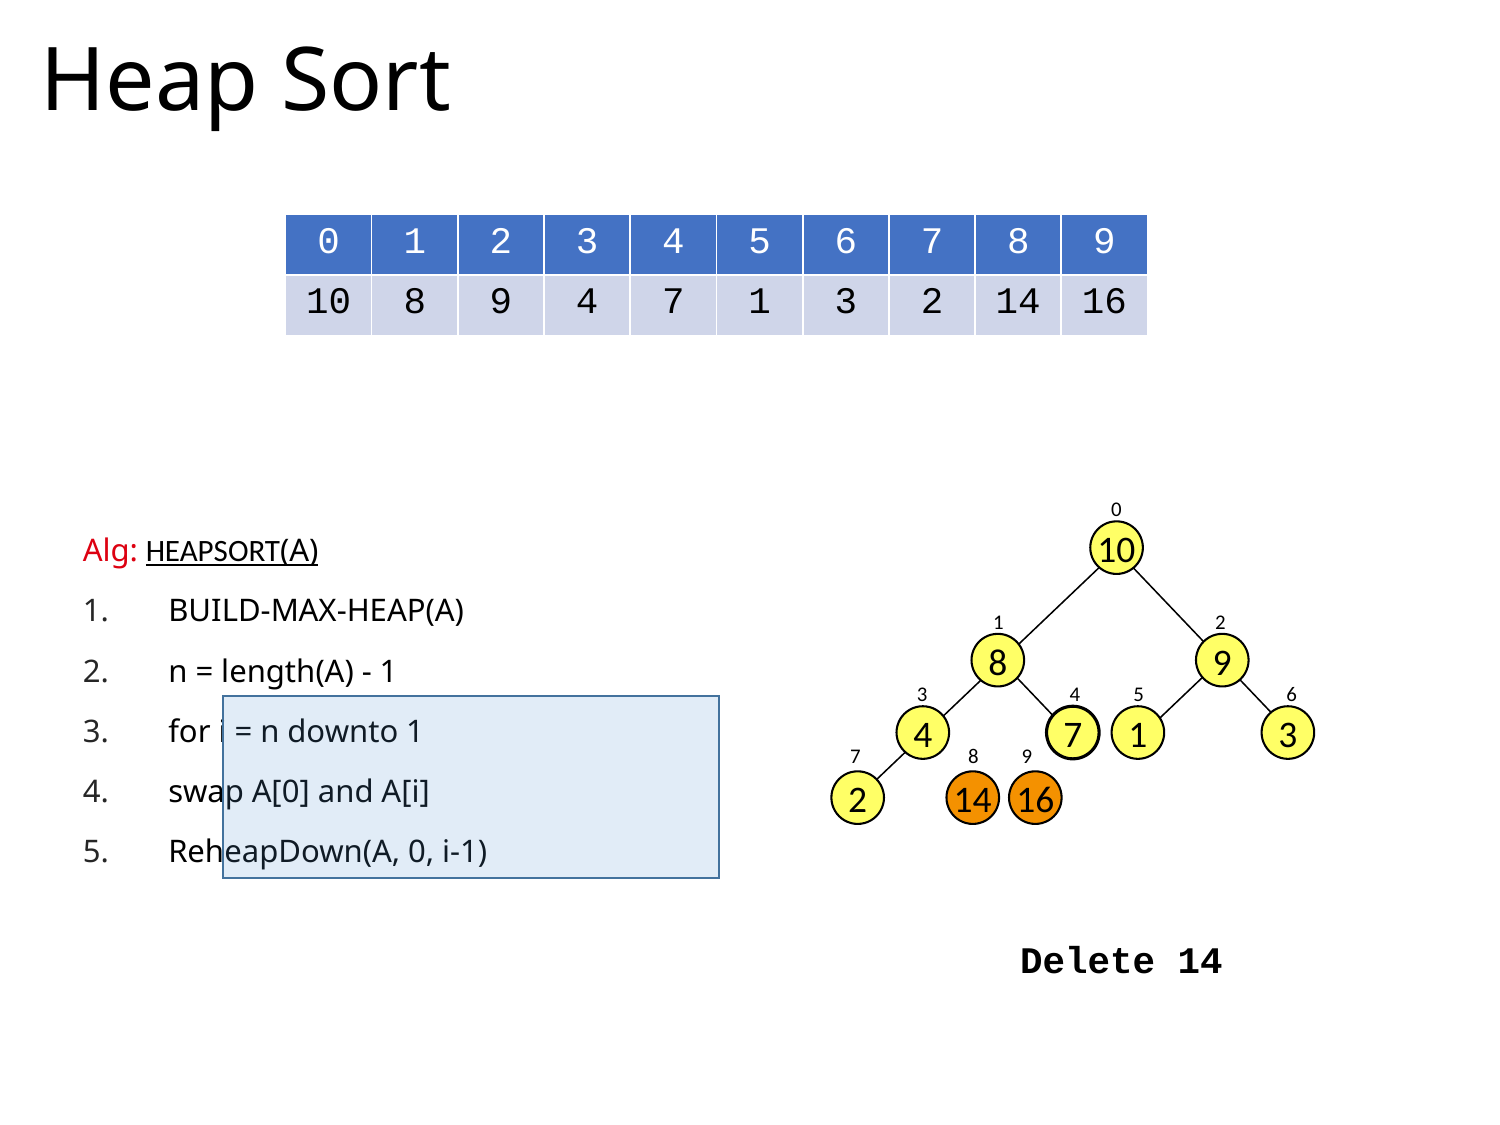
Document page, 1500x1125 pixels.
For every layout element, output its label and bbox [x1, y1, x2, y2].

table_cell [890, 276, 974, 335]
table_header [459, 215, 543, 274]
table_cell [372, 276, 457, 335]
table_header [631, 215, 716, 274]
table_cell [459, 276, 543, 335]
text_box [67, 488, 1315, 879]
table_header [372, 215, 457, 274]
table_header [1062, 215, 1147, 274]
table_cell [286, 276, 371, 335]
table_header [804, 215, 888, 274]
table_cell [1062, 276, 1147, 335]
table_cell [545, 276, 629, 335]
table_cell [717, 276, 802, 335]
table_cell [976, 276, 1060, 335]
table_header [286, 215, 371, 274]
table_header [976, 215, 1060, 274]
title [25, 26, 1469, 138]
table_cell [631, 276, 716, 335]
table_header [717, 215, 802, 274]
table_header [545, 215, 629, 274]
table_cell [804, 276, 888, 335]
text_box [976, 928, 1267, 989]
table_header [890, 215, 974, 274]
